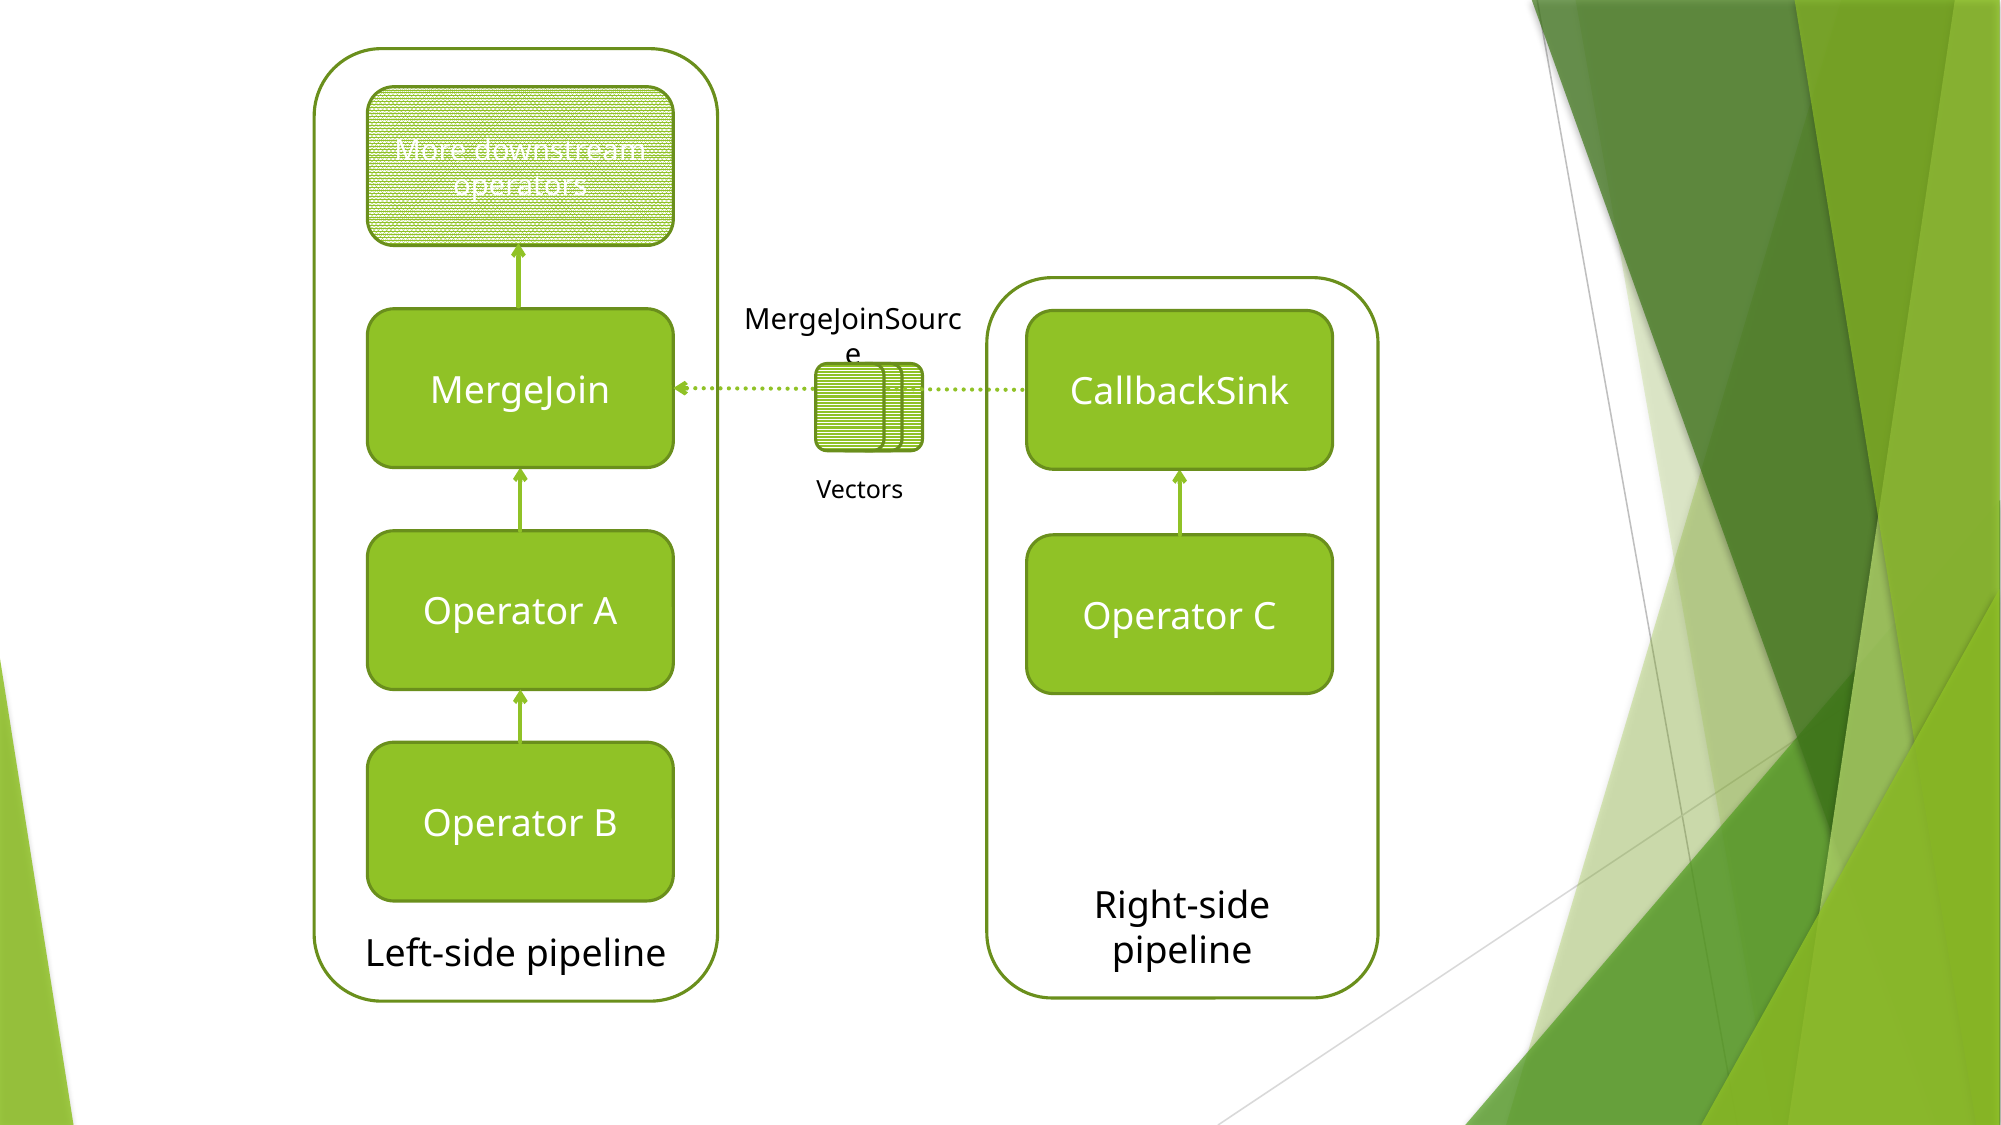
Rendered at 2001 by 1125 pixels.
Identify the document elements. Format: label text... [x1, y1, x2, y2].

text_box Left-side pipeline [312, 47, 720, 1003]
text_box Vectors [784, 466, 936, 511]
text_box MergeJoinSource [723, 292, 983, 378]
text_box [893, 399, 925, 453]
text_box [814, 399, 886, 453]
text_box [985, 391, 1026, 397]
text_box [672, 391, 720, 397]
text_box [886, 378, 904, 386]
text_box [875, 399, 904, 453]
text_box [904, 378, 925, 386]
text_box Right-side pipeline [985, 276, 1380, 1000]
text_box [672, 387, 1028, 391]
text_box [814, 361, 886, 386]
